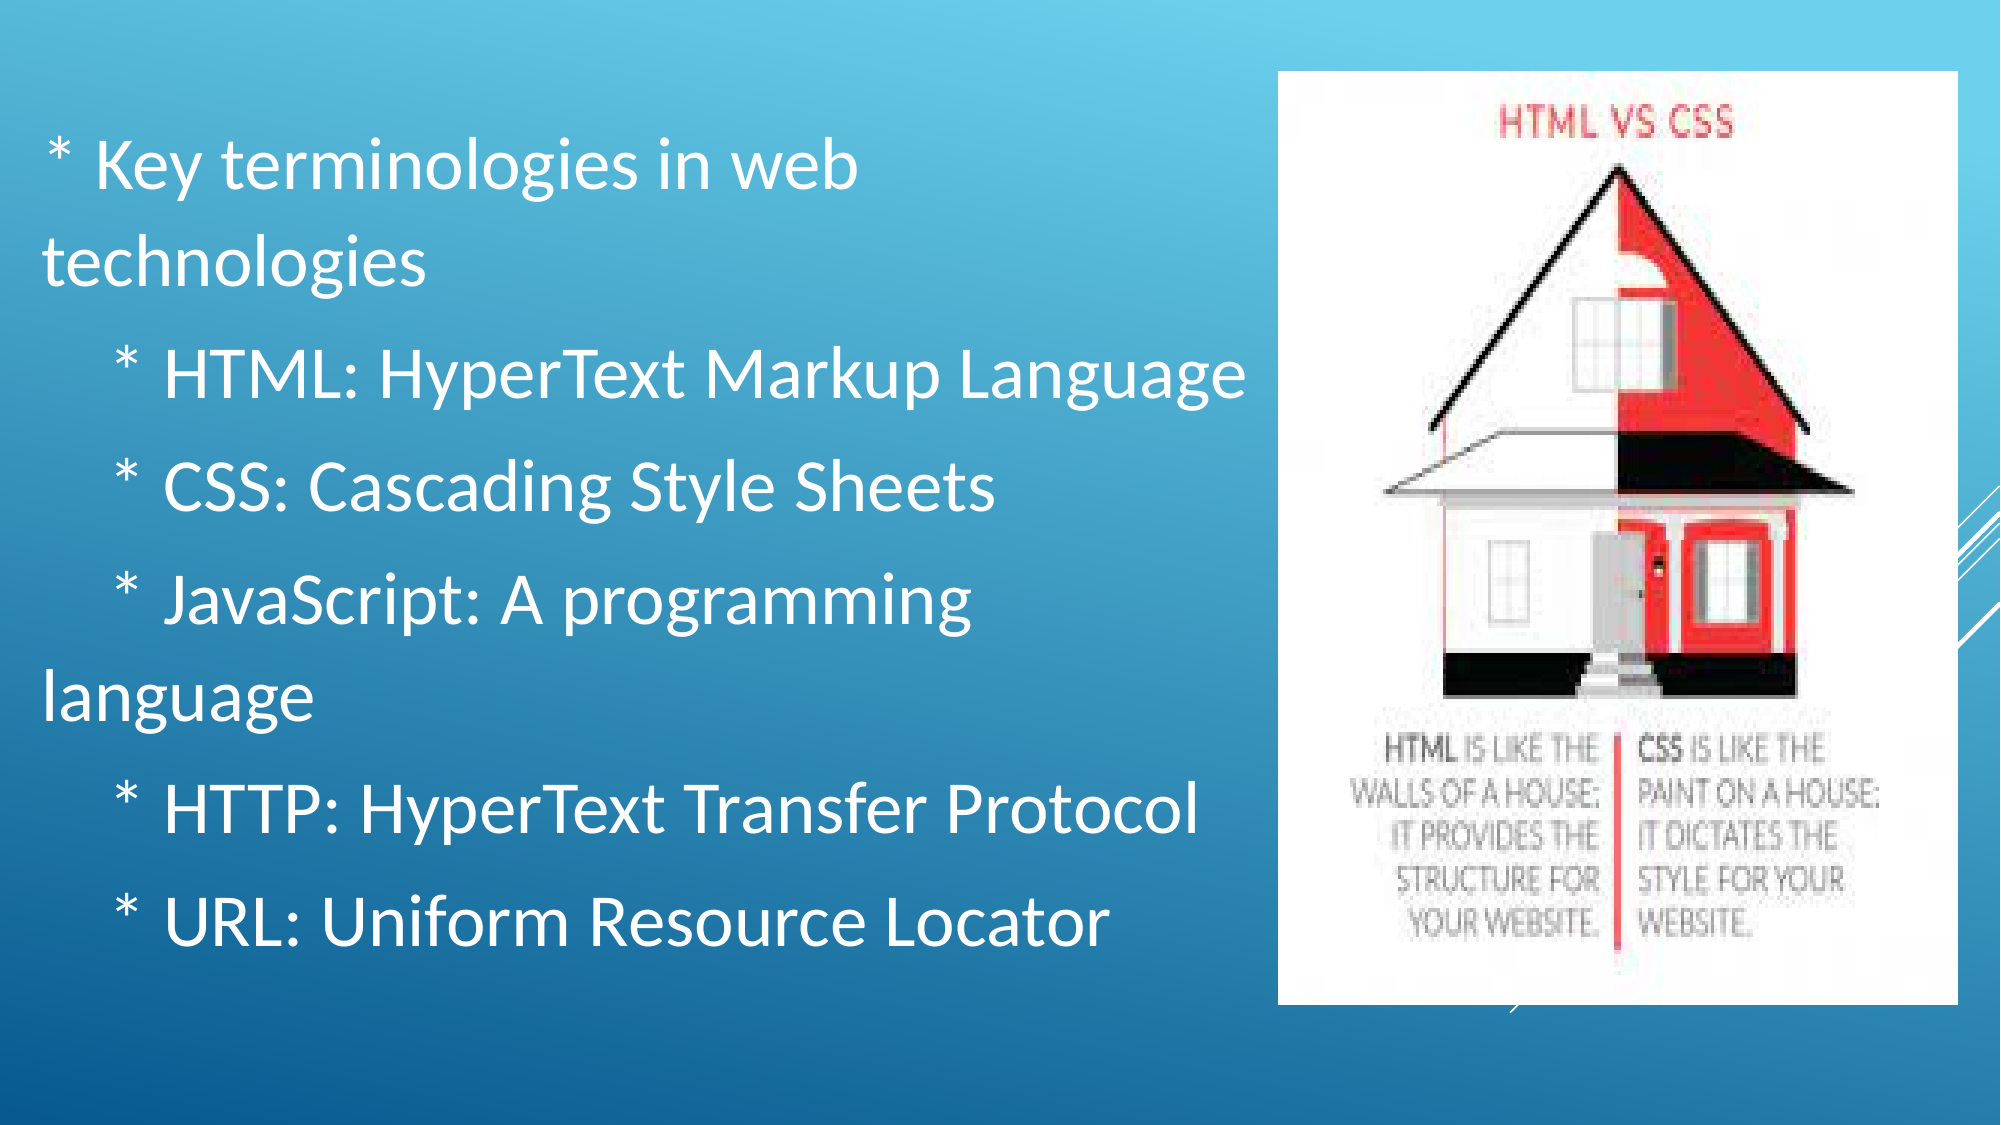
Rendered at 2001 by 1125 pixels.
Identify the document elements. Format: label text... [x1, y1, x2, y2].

text_box * Key terminologies in web technologies * HTML: HyperText Markup Language * CSS: Cascading Style Sheets * JavaScript: A programming language * HTTP: HyperText Transfer Protocol * URL: Uniform Resource Locator [26, 101, 1278, 970]
picture [1278, 70, 1958, 1006]
